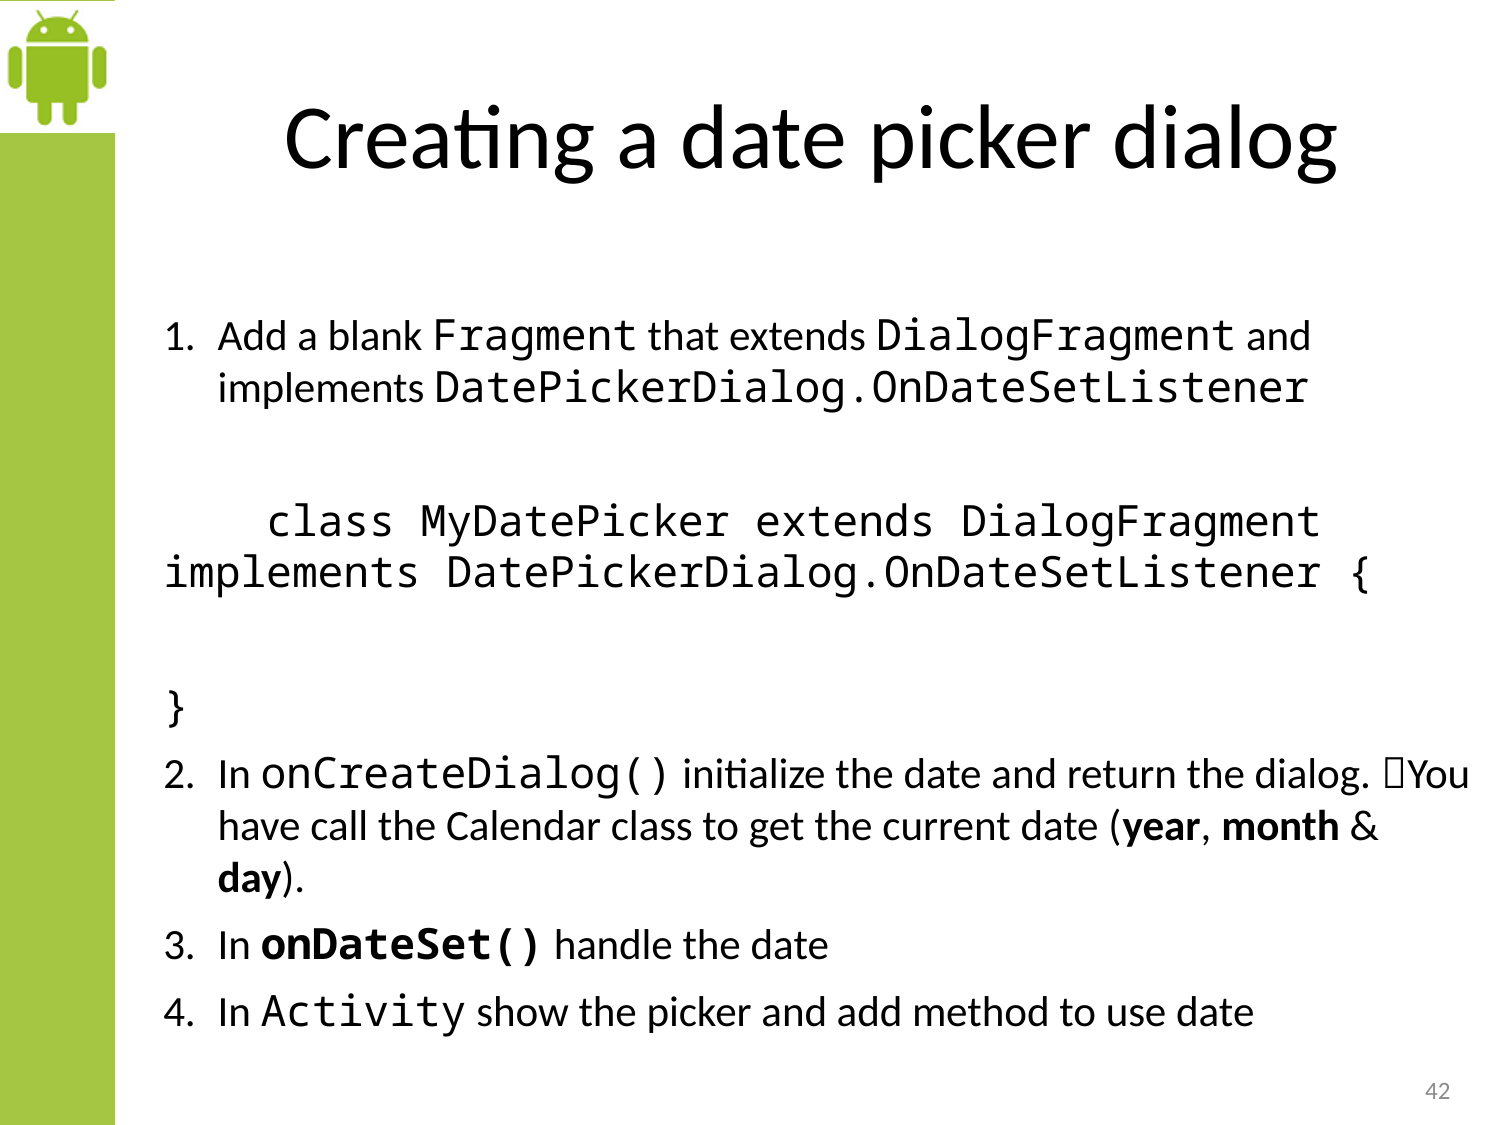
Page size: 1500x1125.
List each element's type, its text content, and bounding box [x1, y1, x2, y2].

title Creating a date picker dialog [137, 38, 1488, 227]
slide_number 42 [1115, 1059, 1466, 1120]
picture [0, 1, 116, 133]
list Add a blank Fragment that extends DialogFragment and implements DatePickerDialog.OnDateSetListener class MyDatePicker extends DialogFragment implements DatePickerDialog.OnDateSetListener { } In onCreateDialog() initialize the date and return the dialog. You have call the Calendar class to get the current date (year, month & day). In onDateSet() handle the date In Activity show the picker and add method to use date [137, 299, 1488, 1043]
